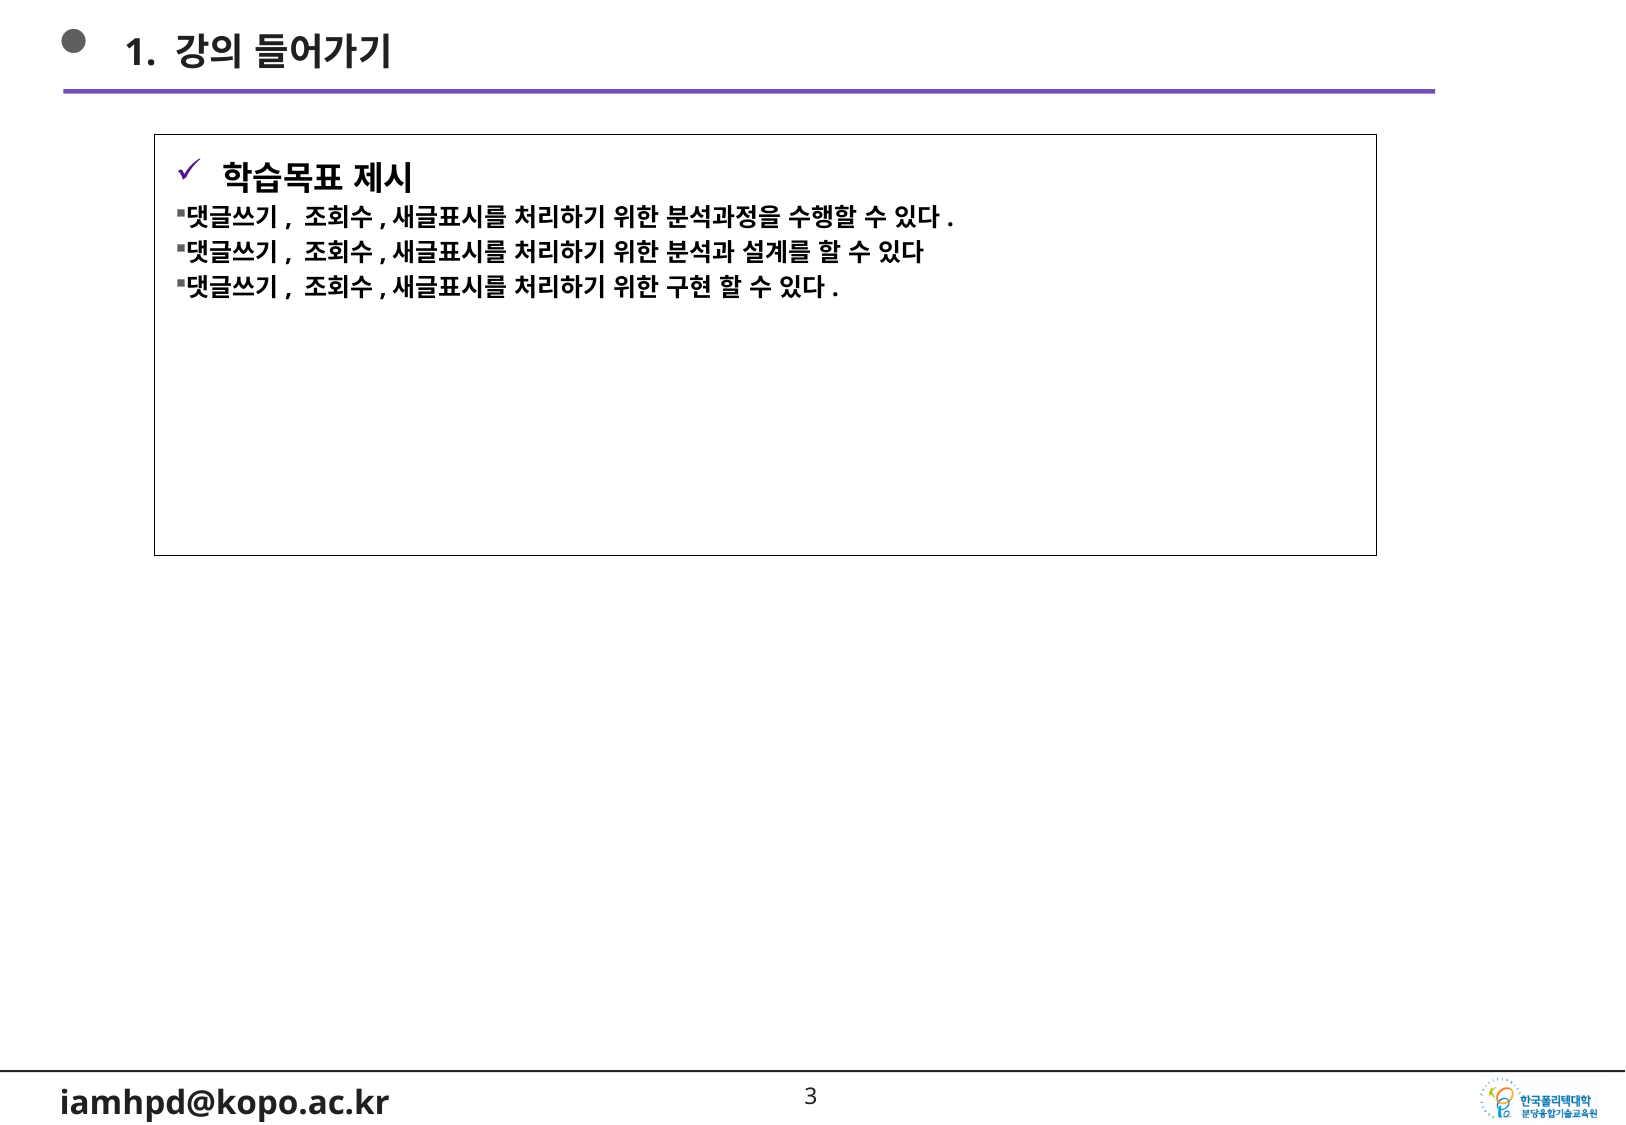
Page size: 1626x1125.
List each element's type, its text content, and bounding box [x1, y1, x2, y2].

text_box 학습목표 제시 댓글쓰기, 조회수,새글표시를 처리하기 위한 분석과정을 수행할 수 있다. 댓글쓰기, 조회수,새글표시를 처리하기 위한 분석과 설계를 할 수 있다 댓글쓰기, 조회수,새글표시를 처리하기 위한 구현 할 수 있다. [154, 134, 1377, 556]
text_box 2 [765, 1072, 857, 1123]
text_box 1. 강의 들어가기 [109, 20, 943, 93]
picture [1476, 1073, 1604, 1125]
text_box [44, 0, 1604, 114]
